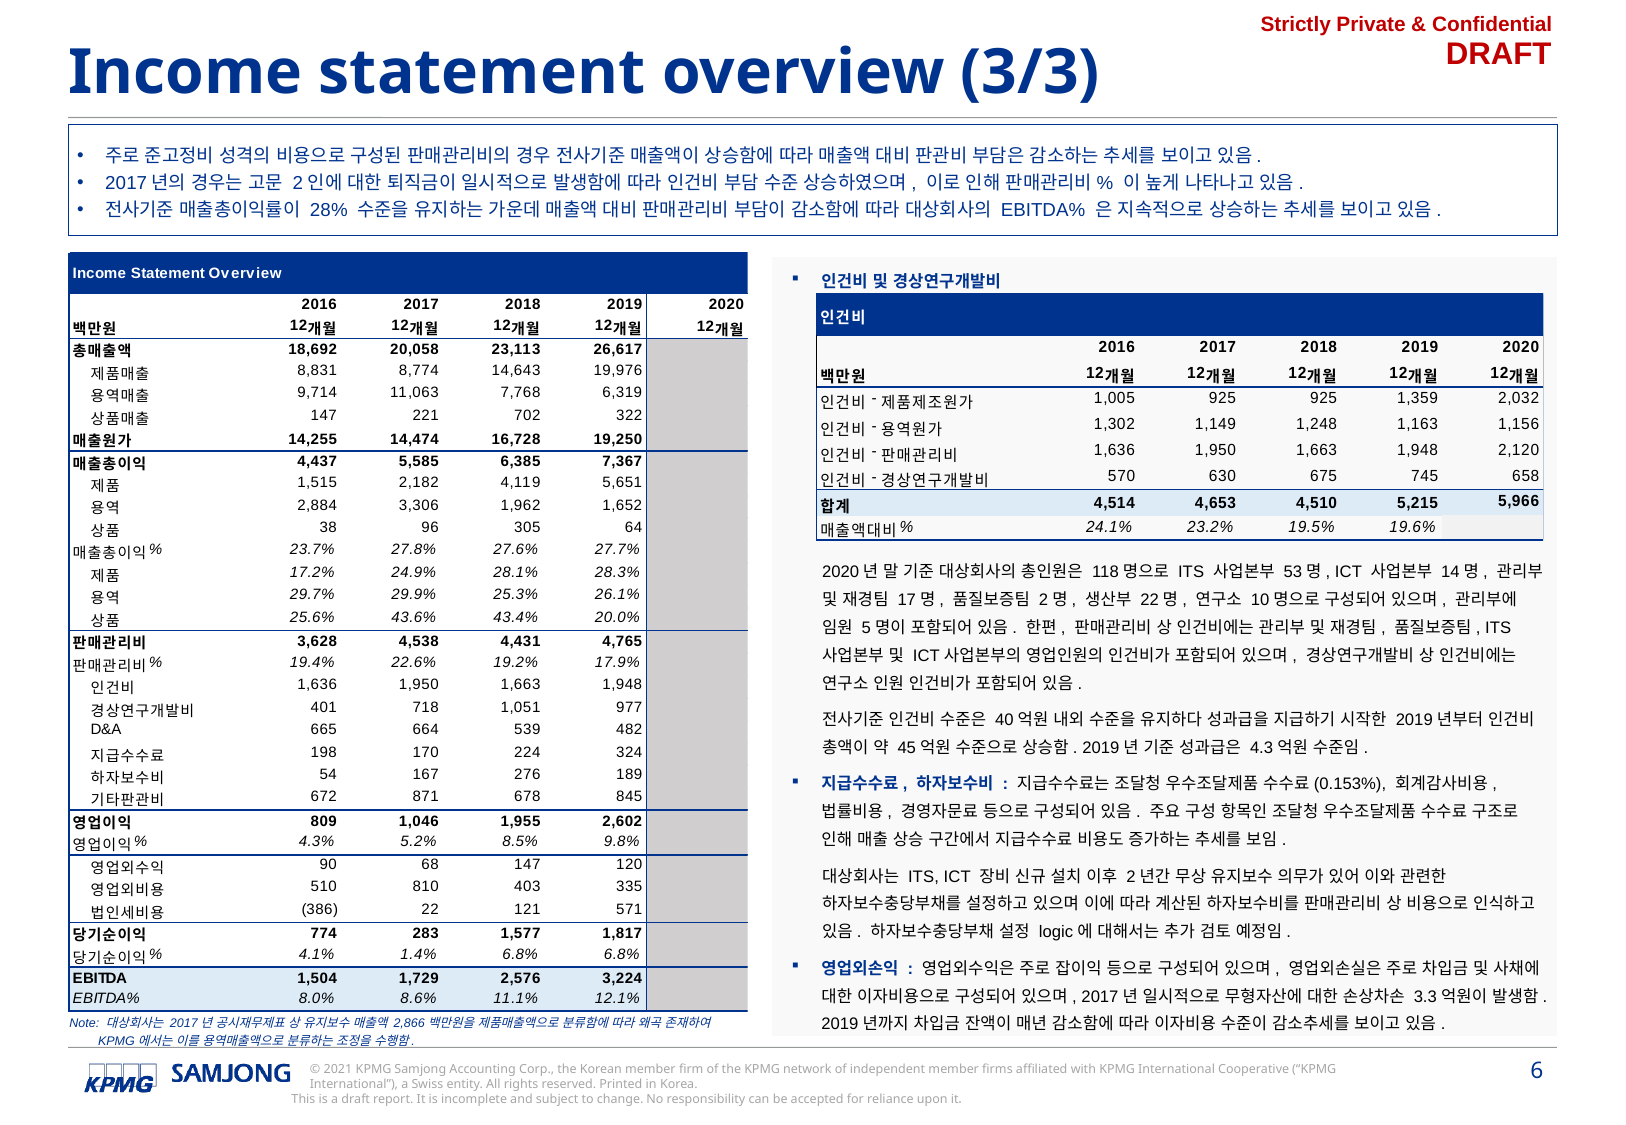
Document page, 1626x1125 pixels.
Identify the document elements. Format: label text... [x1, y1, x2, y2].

picture [815, 293, 1545, 542]
text_box Note: 대상회사는 2017년 공시재무제표 상 유지보수 매출액 2,866백만원을 제품매출액으로 분류함에 따라 왜곡 존재하여 KPMG에서는 이를 용역매출액으로 분류하는 조정을 수행함. [68, 1013, 750, 1050]
picture [76, 1050, 298, 1115]
text_box Income statement overview (3/3) [68, 21, 1558, 117]
text_box 인건비 및 경상연구개발비 2020년 말 기준 대상회사의 총인원은 118명으로 ITS 사업본부 53명, ICT 사업본부 14명, 관리부 및 재경팀 17명, 품질보증팀 2명, 생산부 22명, 연구소 10명으로 구성되어 있으며, 관리부에 임원 5명이 포함되어 있음. 한편, 판매관리비 상 인건비에는 관리부 및 재경팀, 품질보증팀, ITS 사업본부 및 ICT사업본부의 영업인원의 인건비가 포함되어 있으며, 경상연구개발비 상 인건비에는 연구소 인원 인건비가 포함되어 있음. 전사기준 인건비 수준은 40억원 내외 수준을 유지하다 성과급을 지급하기 시작한 2019년부터 인건비 총액이 약 45억원 수준으로 상승함. 2019년 기준 성과급은 4.3억원 수준임. 지급수수료, 하자보수비 : 지급수수료는 조달청 우수조달제품 수수료(0.153%), 회계감사비용, 법률비용, 경영자문료 등으로 구성되어 있음. 주요 구성 항목인 조달청 우수조달제품 수수료 구조로 인해 매출 상승 구간에서 지급수수료 비용도 증가하는 추세를 보임. 대상회사는 ITS, ICT 장비 신규 설치 이후 2년간 무상 유지보수 의무가 있어 이와 관련한 하자보수충당부채를 설정하고 있으며 이에 따라 계산된 하자보수비를 판매관리비 상 비용으로 인식하고 있음. 하자보수충당부채 설정 logic에 대해서는 추가 검토 예정임. 영업외손익 : 영업외수익은 주로 잡이익 등으로 구성되어 있으며, 영업외손실은 주로 차입금 및 사채에 대한 이자비용으로 구성되어 있으며, 2017년 일시적으로 무형자산에 대한 손상차손 3.3억원이 발생함. 2019년까지 차입금 잔액이 매년 감소함에 따라 이자비용 수준이 감소추세를 보이고 있음. [771, 257, 1557, 1037]
text_box 주로 준고정비 성격의 비용으로 구성된 판매관리비의 경우 전사기준 매출액이 상승함에 따라 매출액 대비 판관비 부담은 감소하는 추세를 보이고 있음. 2017년의 경우는 고문 2인에 대한 퇴직금이 일시적으로 발생함에 따라 인건비 부담 수준 상승하였으며, 이로 인해 판매관리비% 이 높게 나타나고 있음. 전사기준 매출총이익률이 28% 수준을 유지하는 가운데 매출액 대비 판매관리비 부담이 감소함에 따라 대상회사의 EBITDA% 은 지속적으로 상승하는 추세를 보이고 있음. [67, 123, 1558, 237]
picture [68, 252, 750, 1013]
